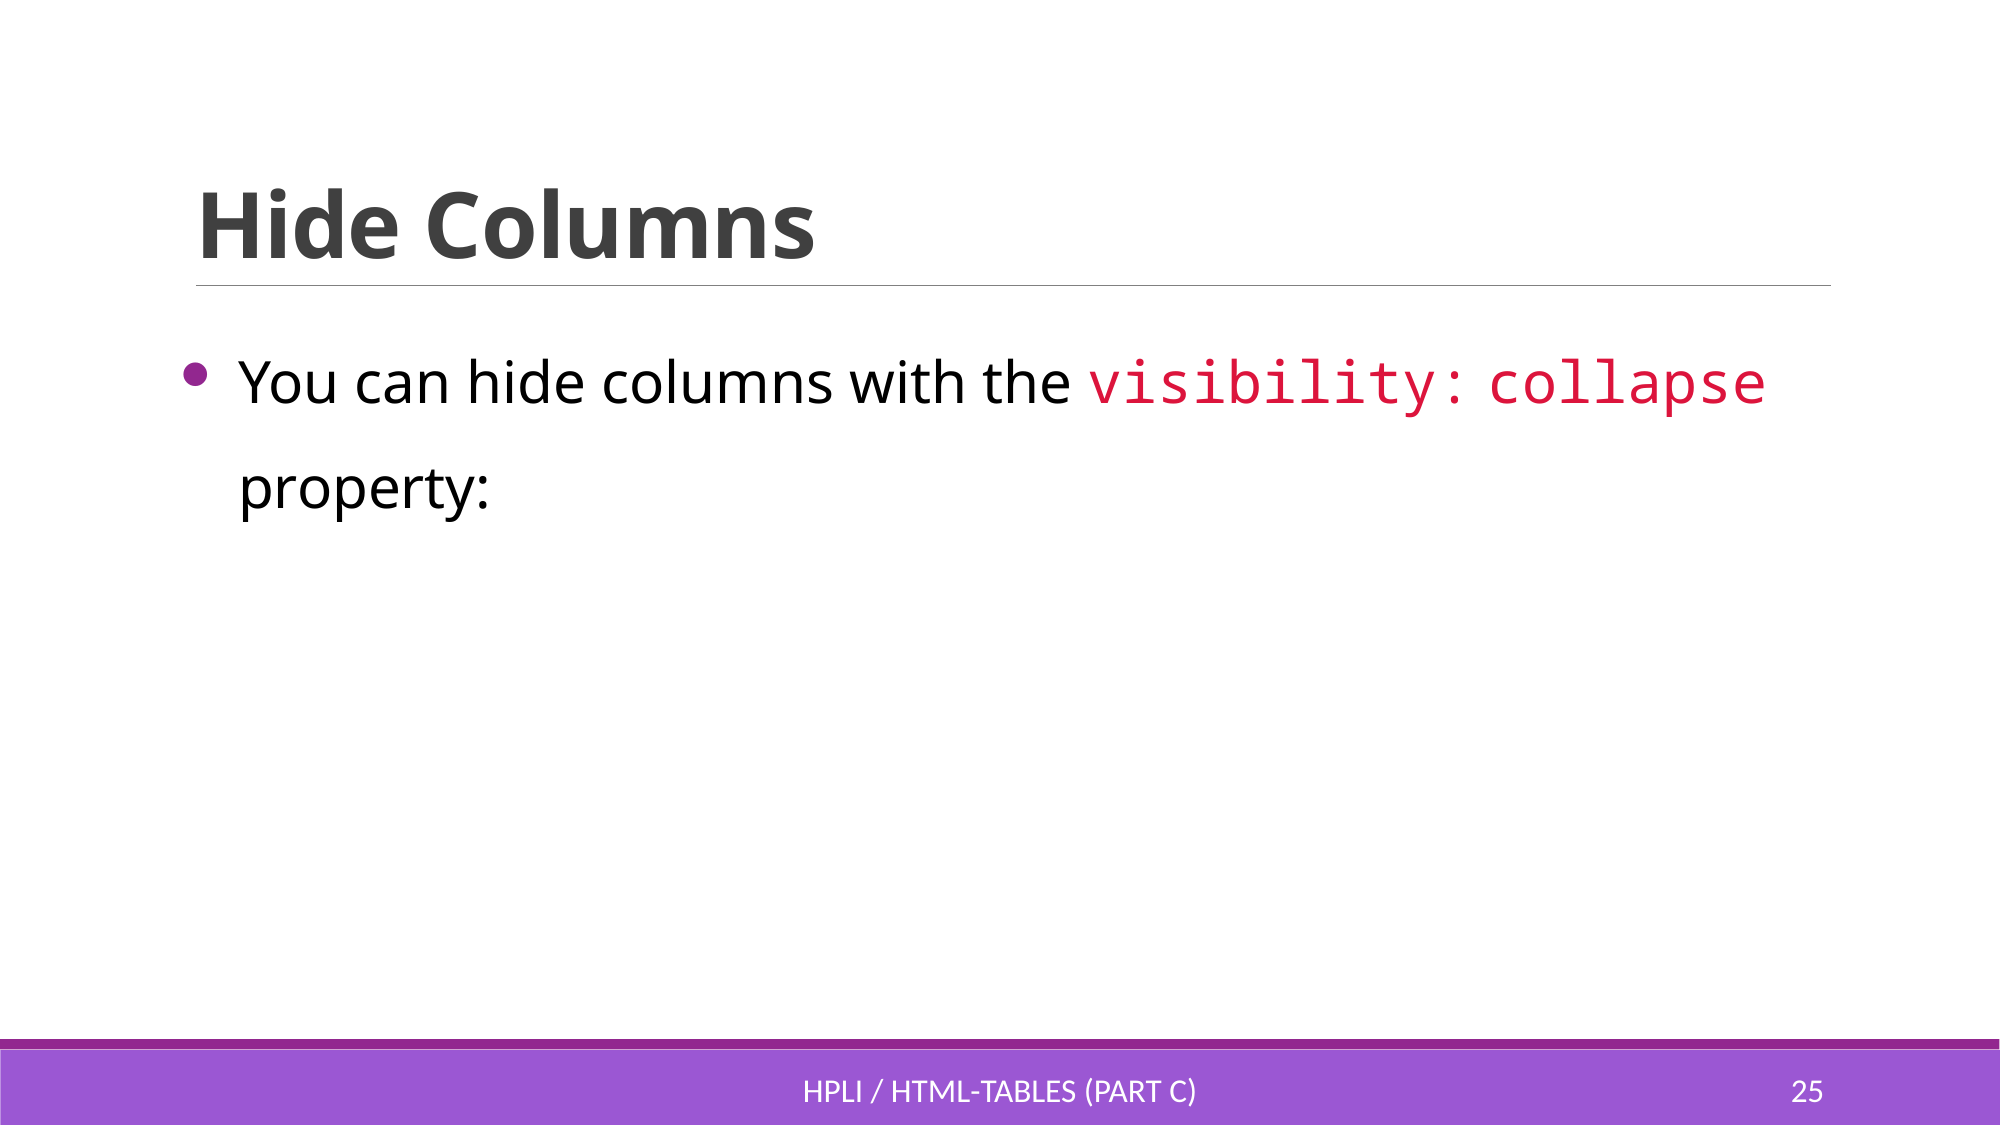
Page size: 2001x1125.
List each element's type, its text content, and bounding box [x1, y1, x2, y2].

slide_number 24 [1624, 1059, 1840, 1120]
title Hide Columns [180, 47, 1830, 285]
list You can hide columns with the visibility: collapse property: [180, 302, 1830, 963]
footer HPLI / HTML-Tables (part C) [604, 1059, 1396, 1120]
